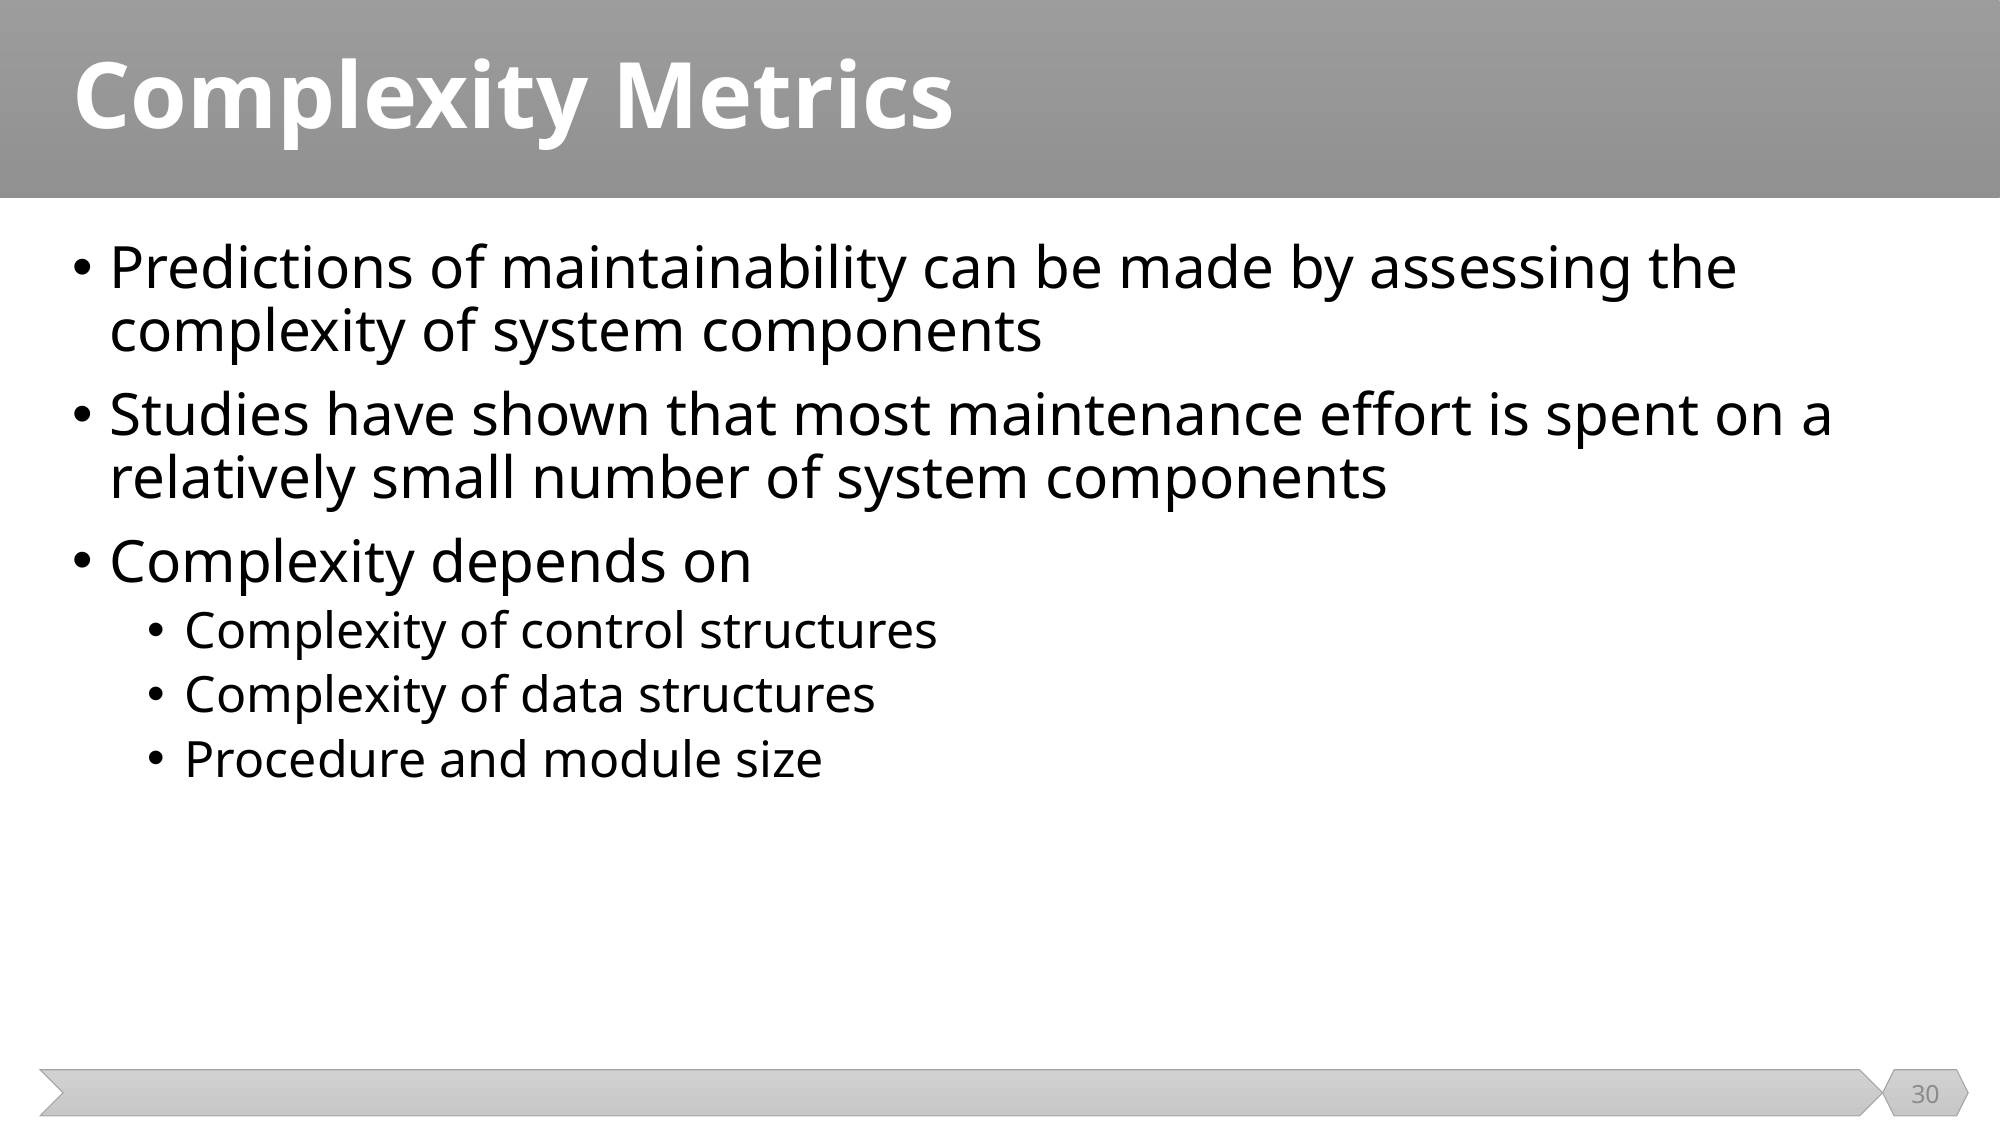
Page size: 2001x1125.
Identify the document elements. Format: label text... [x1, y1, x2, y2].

title Complexity Metrics [56, 0, 1969, 199]
slide_number 30 [1882, 1065, 1969, 1125]
list Predictions of maintainability can be made by assessing the complexity of system components Studies have shown that most maintenance effort is spent on a relatively small number of system components Complexity depends on Complexity of control structures Complexity of data structures Procedure and module size [56, 230, 1969, 1010]
